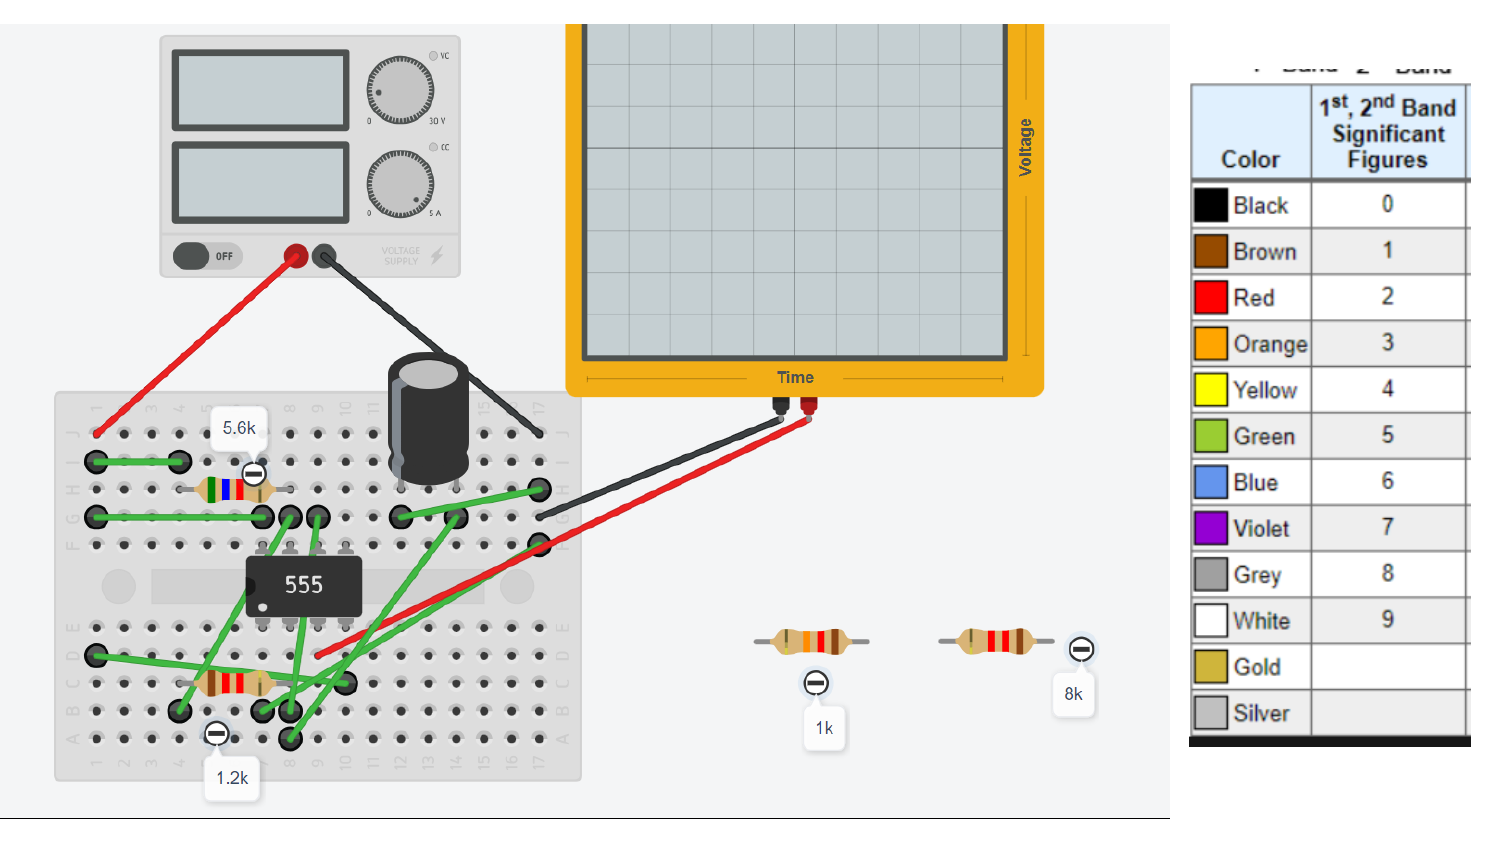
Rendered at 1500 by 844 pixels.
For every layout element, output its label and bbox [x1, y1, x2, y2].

picture [1189, 69, 1471, 747]
picture [0, 24, 1170, 819]
